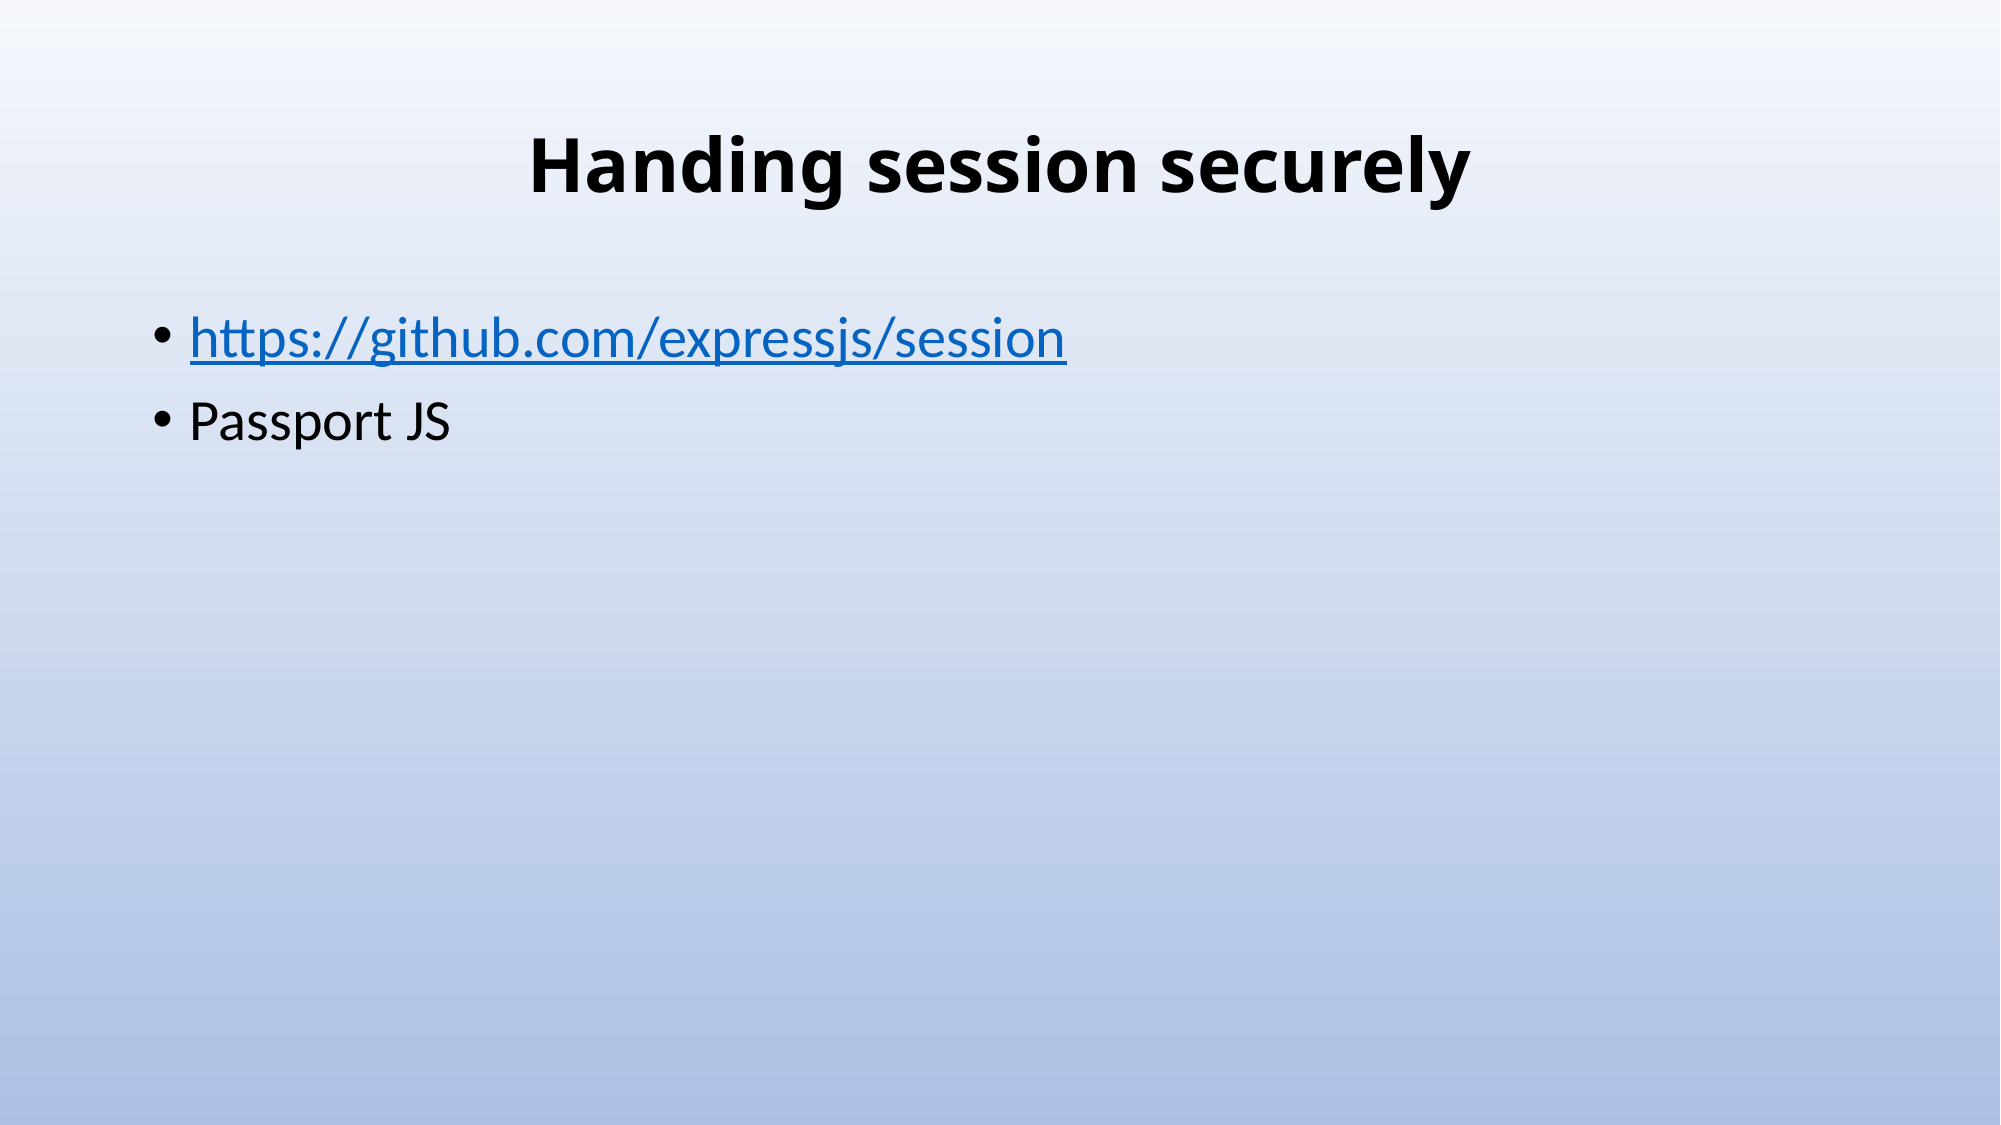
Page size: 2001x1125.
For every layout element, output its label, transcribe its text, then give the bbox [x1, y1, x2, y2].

title Handing session securely [137, 59, 1863, 278]
list https://github.com/expressjs/session Passport JS [137, 299, 1863, 1014]
